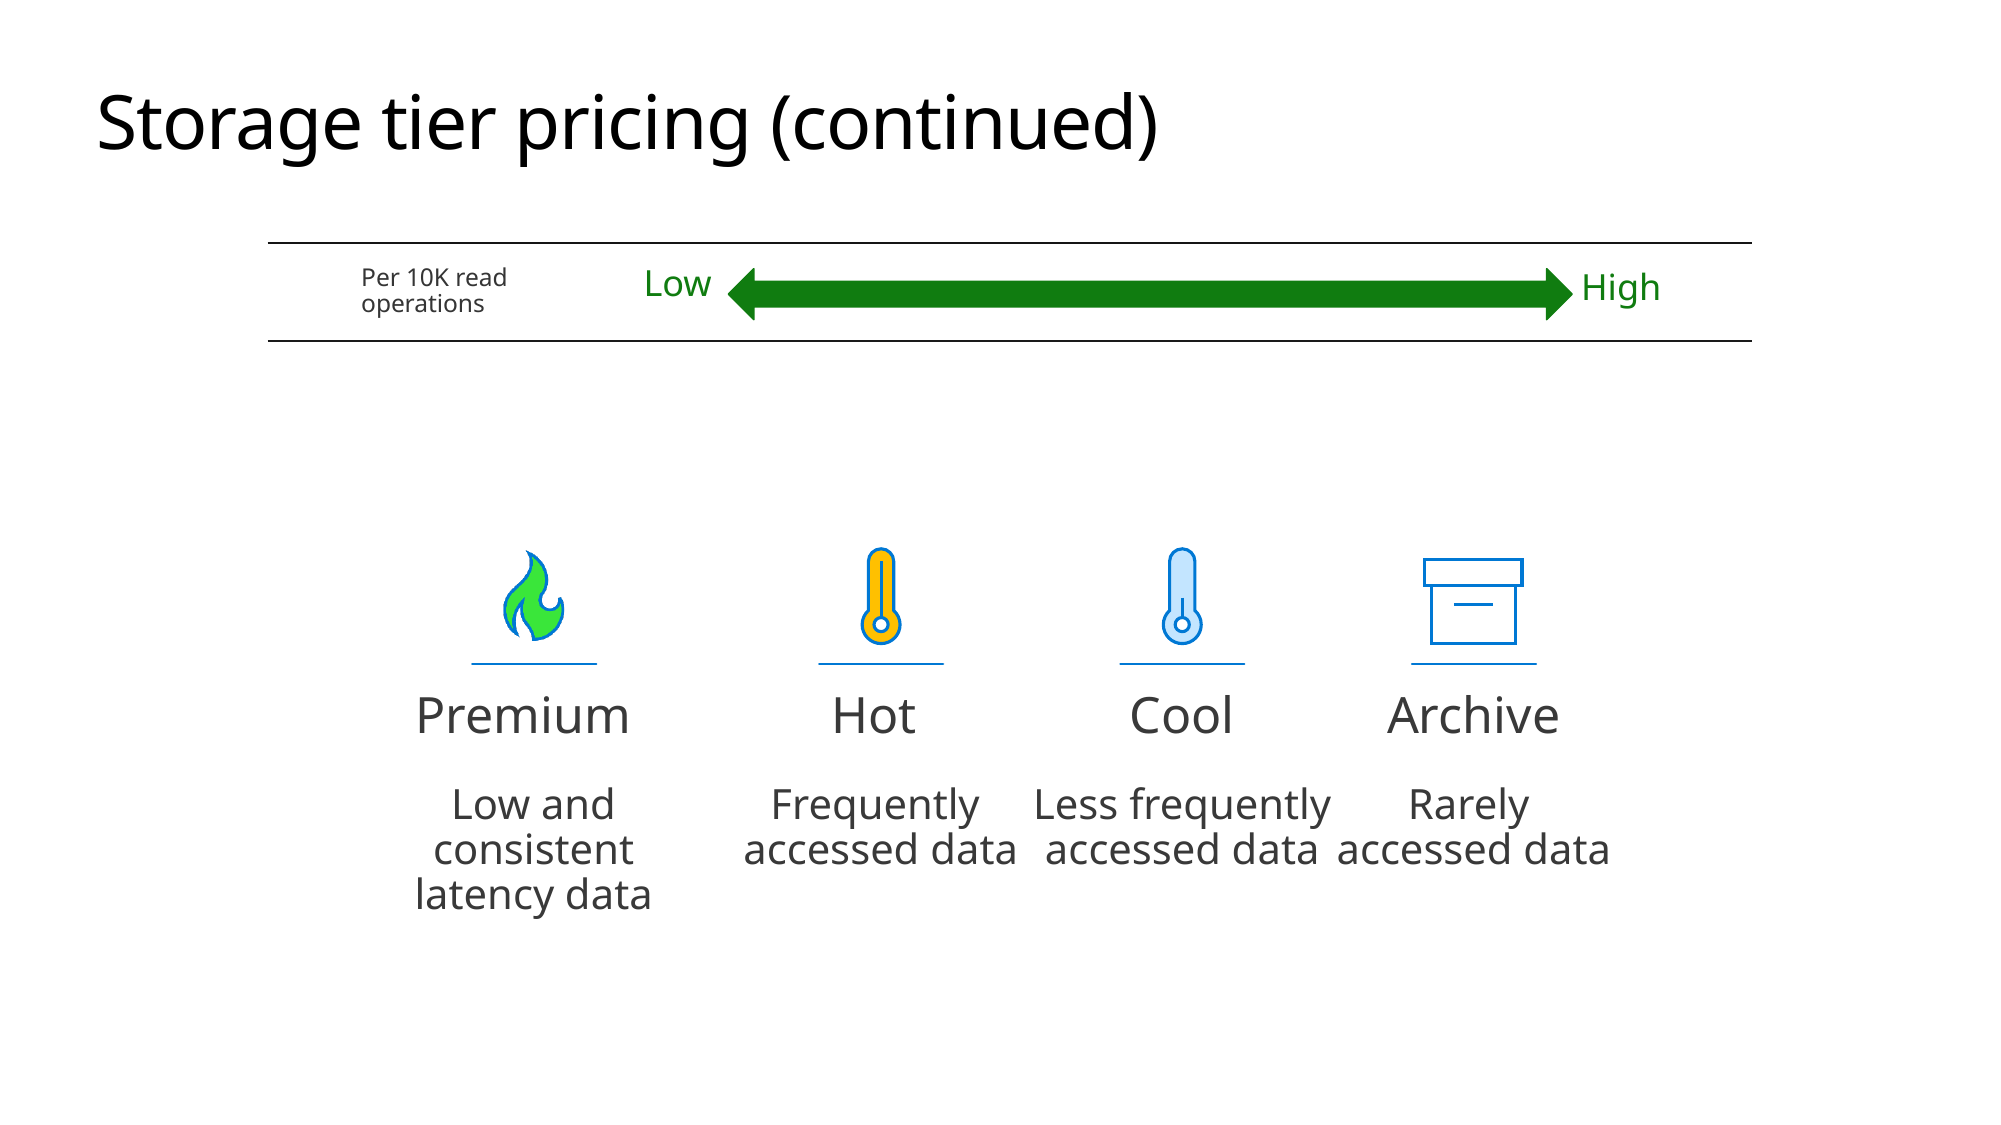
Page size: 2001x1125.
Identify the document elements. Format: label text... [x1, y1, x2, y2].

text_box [334, 548, 1666, 945]
title Storage tier pricing (continued) [96, 75, 1904, 166]
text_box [267, 235, 1785, 349]
